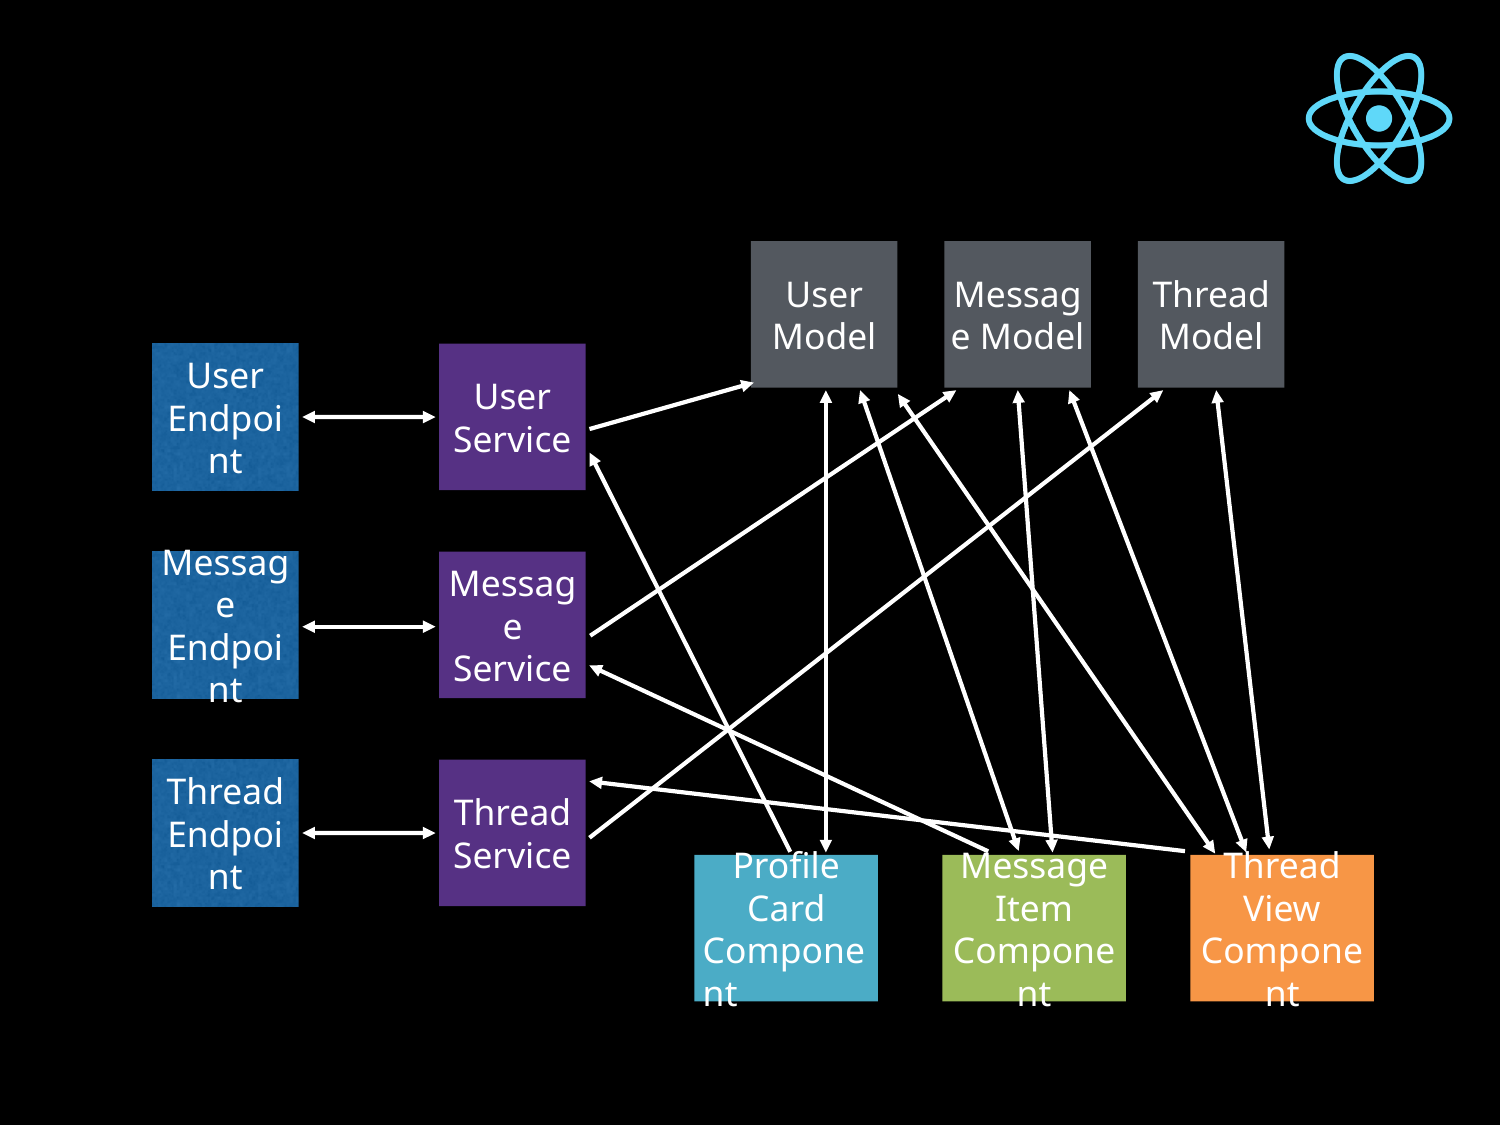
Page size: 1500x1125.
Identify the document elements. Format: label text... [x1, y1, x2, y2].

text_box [693, 854, 1375, 1002]
text_box User Service [439, 343, 586, 491]
text_box User Endpoint [152, 343, 299, 491]
text_box Message Service [439, 551, 583, 699]
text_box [589, 452, 1186, 853]
text_box [302, 826, 436, 840]
text_box [819, 390, 833, 451]
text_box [859, 389, 896, 451]
text_box Thread Service [439, 759, 586, 907]
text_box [897, 389, 1270, 854]
text_box Message Endpoint [152, 551, 299, 699]
text_box Thread Endpoint [152, 759, 299, 907]
text_box [302, 620, 436, 633]
text_box Message Model [944, 241, 1091, 388]
text_box Thread Model [1137, 241, 1285, 388]
text_box User Model [750, 241, 898, 388]
text_box [302, 410, 436, 424]
picture [1295, 37, 1463, 205]
text_box [589, 380, 754, 430]
